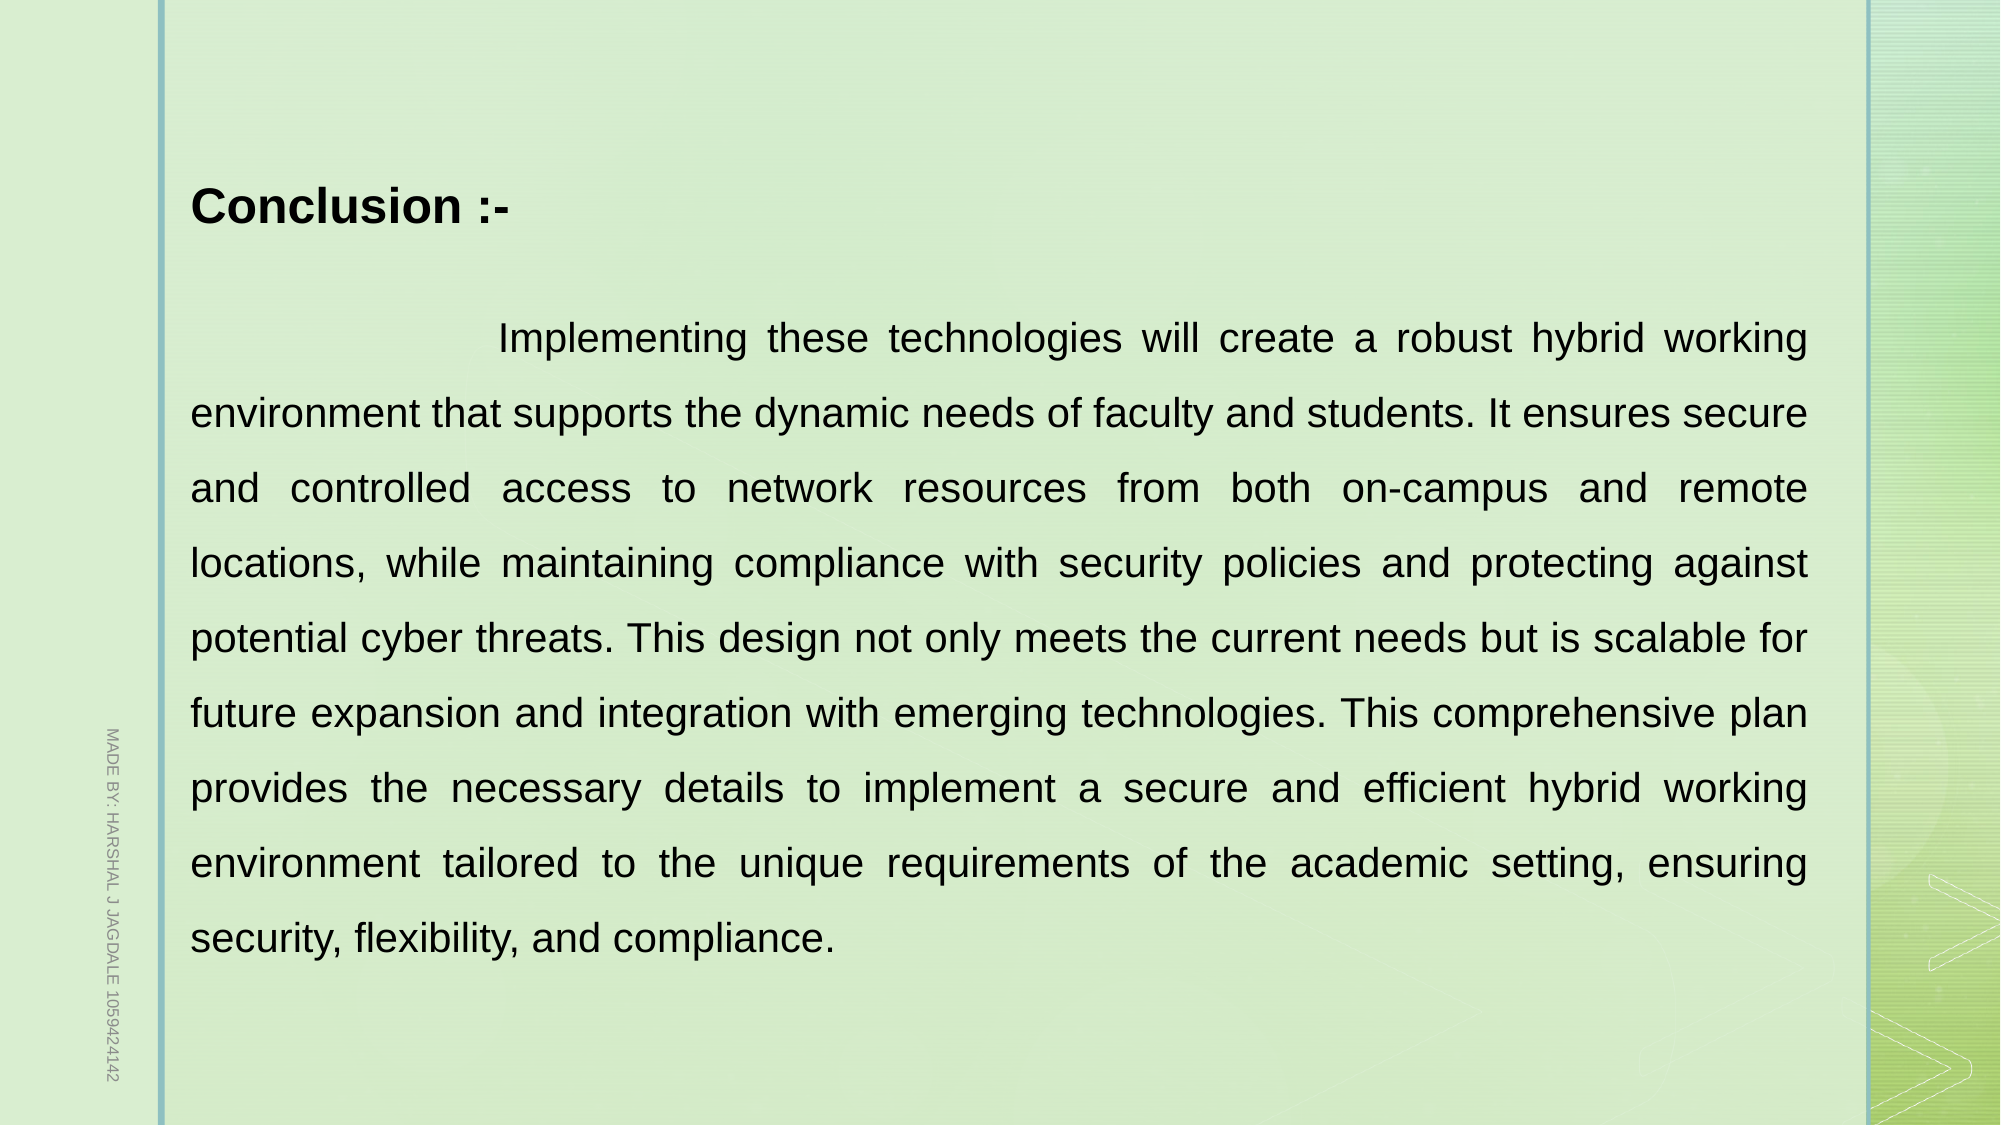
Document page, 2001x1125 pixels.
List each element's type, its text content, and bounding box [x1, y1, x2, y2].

footer MADE BY: HARSHAL J JAGDALE 1059424142 [101, 132, 131, 1098]
picture [1871, 0, 2001, 1125]
text_box Implementing these technologies will create a robust hybrid working environment that supports the dynamic needs of faculty and students. It ensures secure and controlled access to network resources from both on-campus and remote locations, while maintaining compliance with security policies and protecting against potential cyber threats. This design not only meets the current needs but is scalable for future expansion and integration with emerging technologies. This comprehensive plan provides the necessary details to implement a secure and efficient hybrid working environment tailored to the unique requirements of the academic setting, ensuring security, flexibility, and compliance. [175, 278, 1825, 968]
text_box Conclusion :- [175, 166, 1176, 242]
